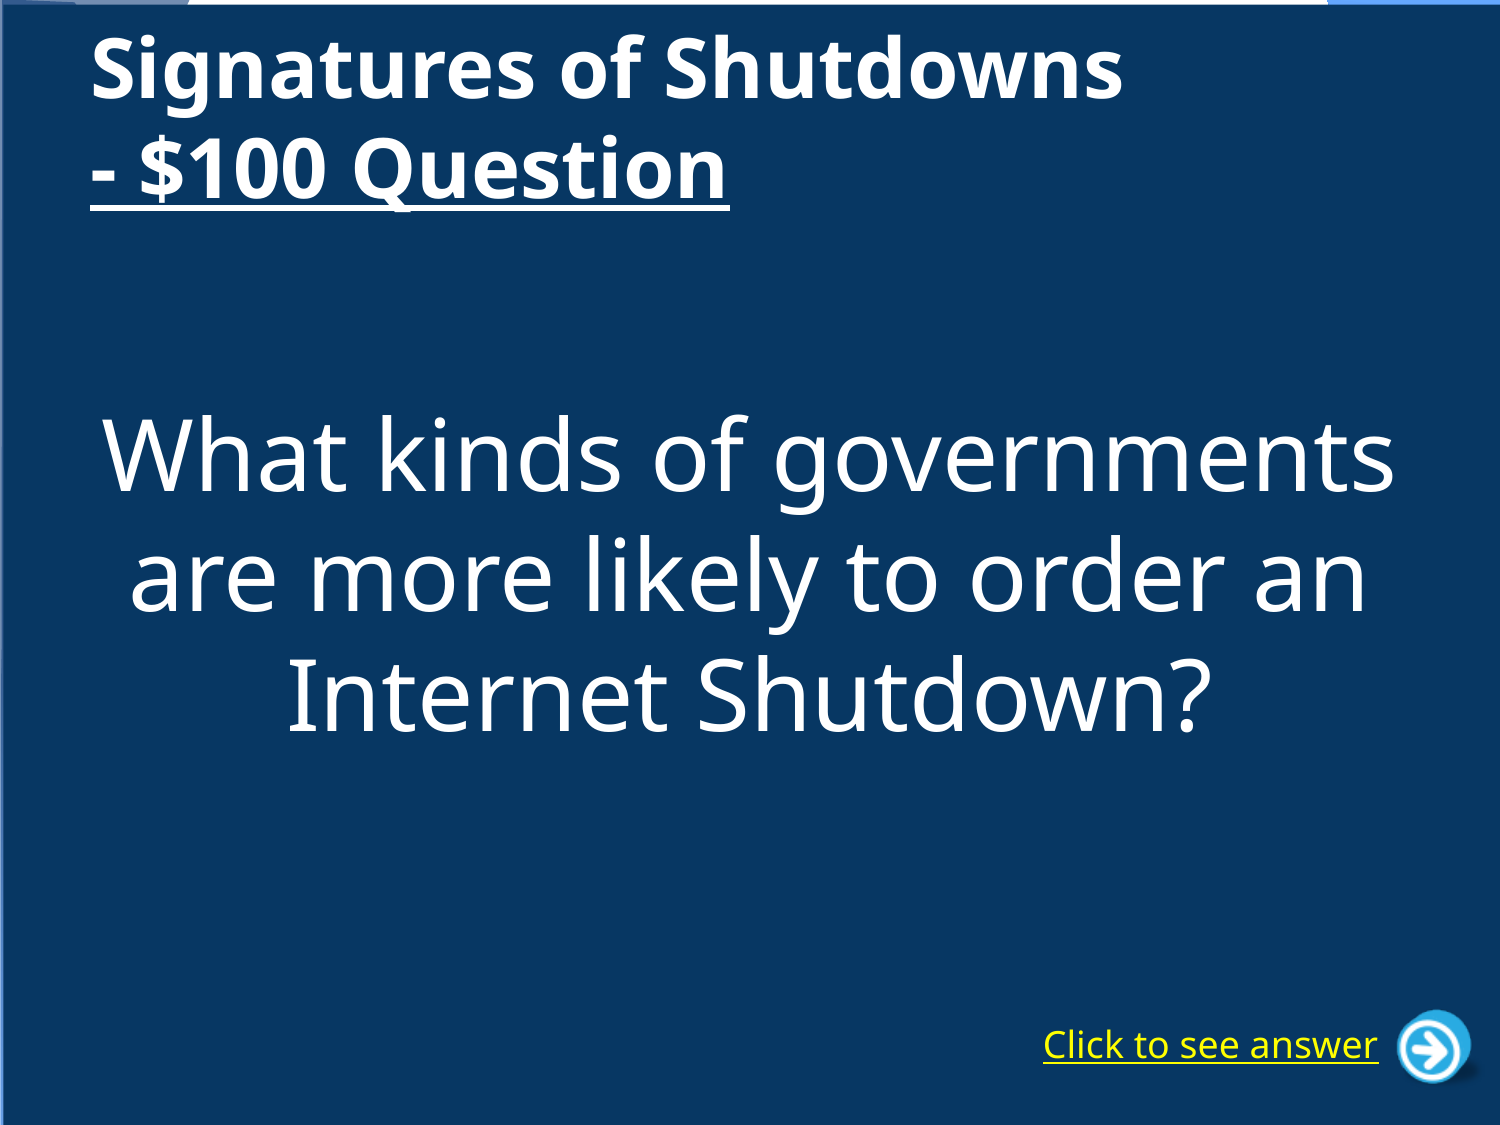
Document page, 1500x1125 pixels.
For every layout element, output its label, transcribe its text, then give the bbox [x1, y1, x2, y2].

title Signatures of Shutdowns - $100 Question [75, 45, 1425, 245]
text_box [3, 4, 1500, 1125]
picture [1384, 996, 1485, 1097]
text_box Click to see answer [984, 985, 1438, 1109]
list What kinds of governments are more likely to order an Internet Shutdown? [75, 245, 1425, 976]
